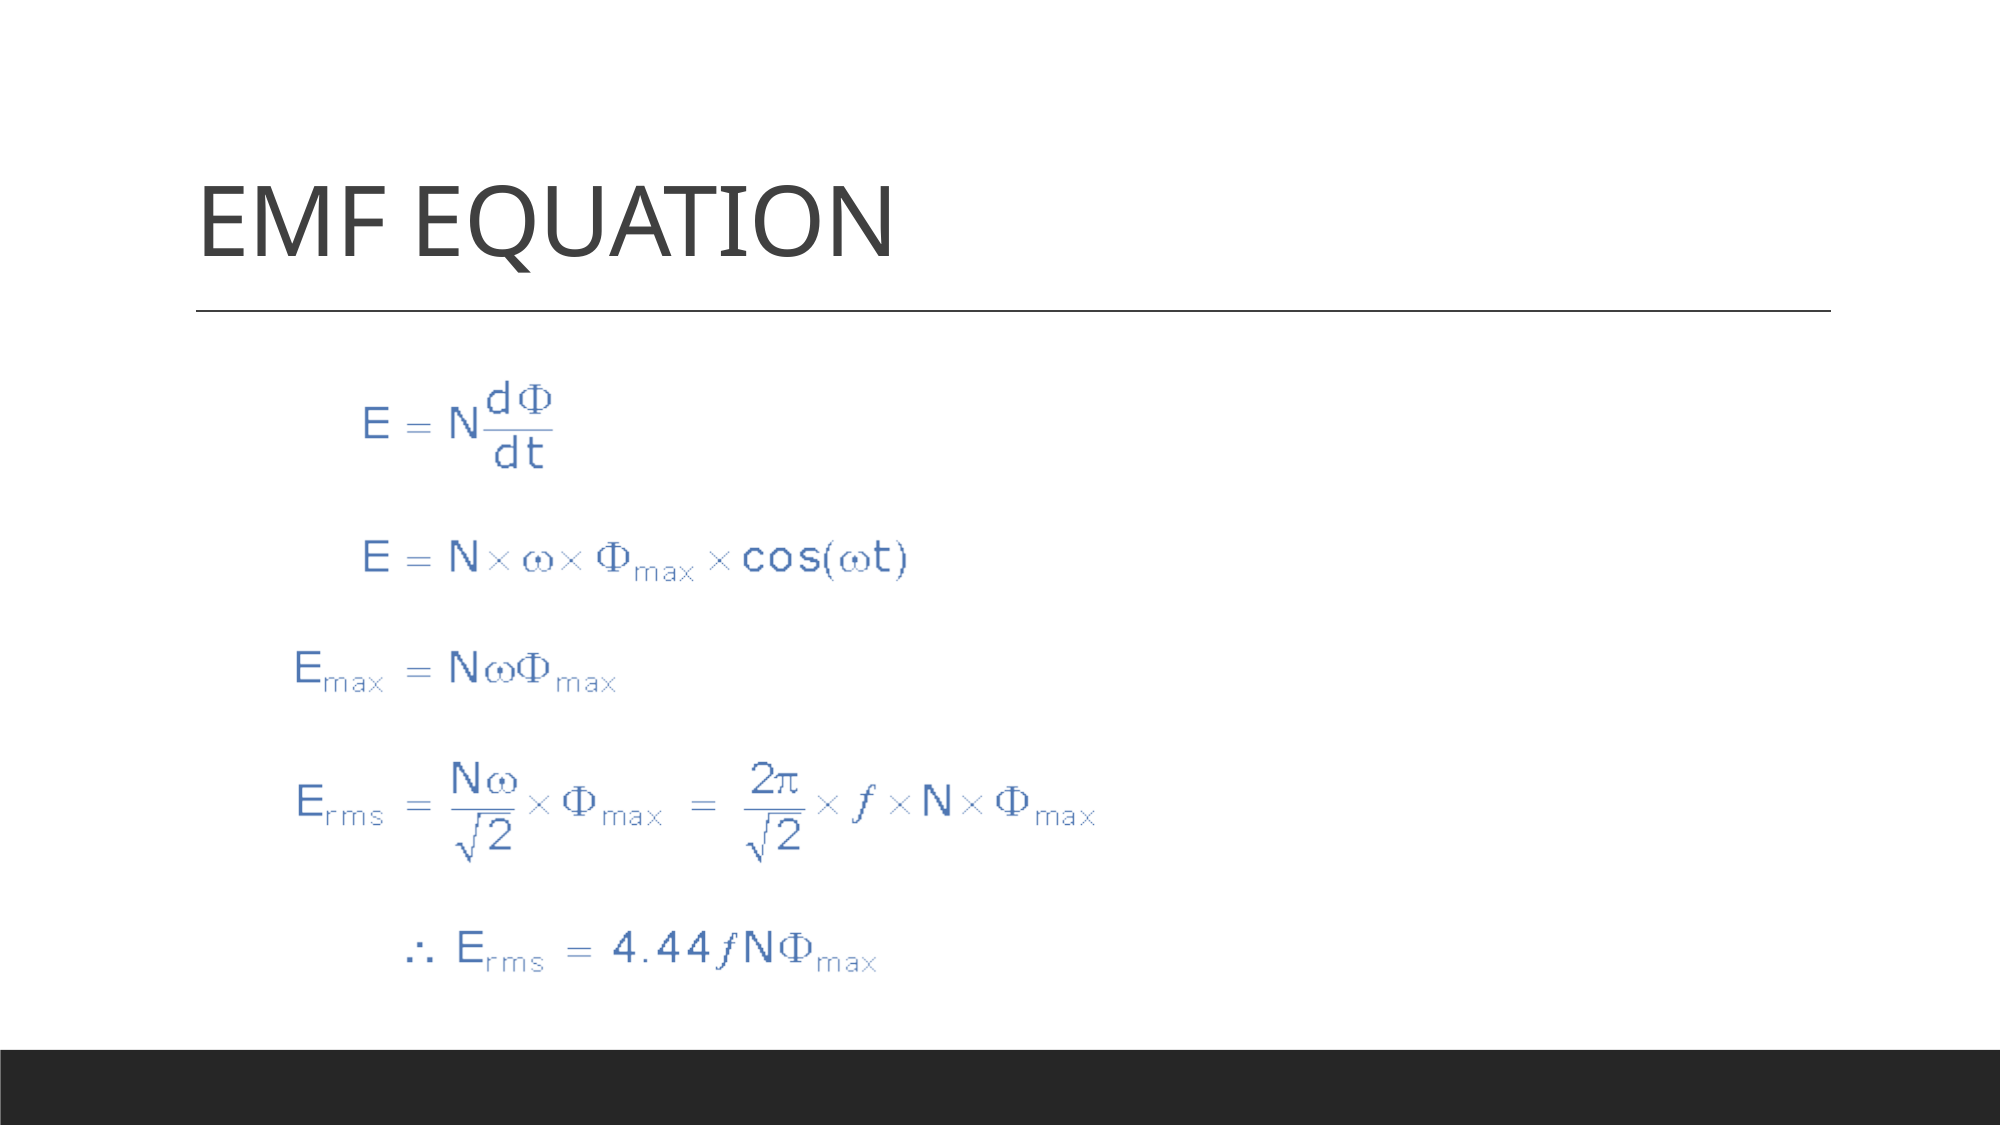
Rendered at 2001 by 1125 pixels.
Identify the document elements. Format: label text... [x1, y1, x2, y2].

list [290, 376, 1103, 978]
title EMF EQUATION [180, 47, 1830, 285]
